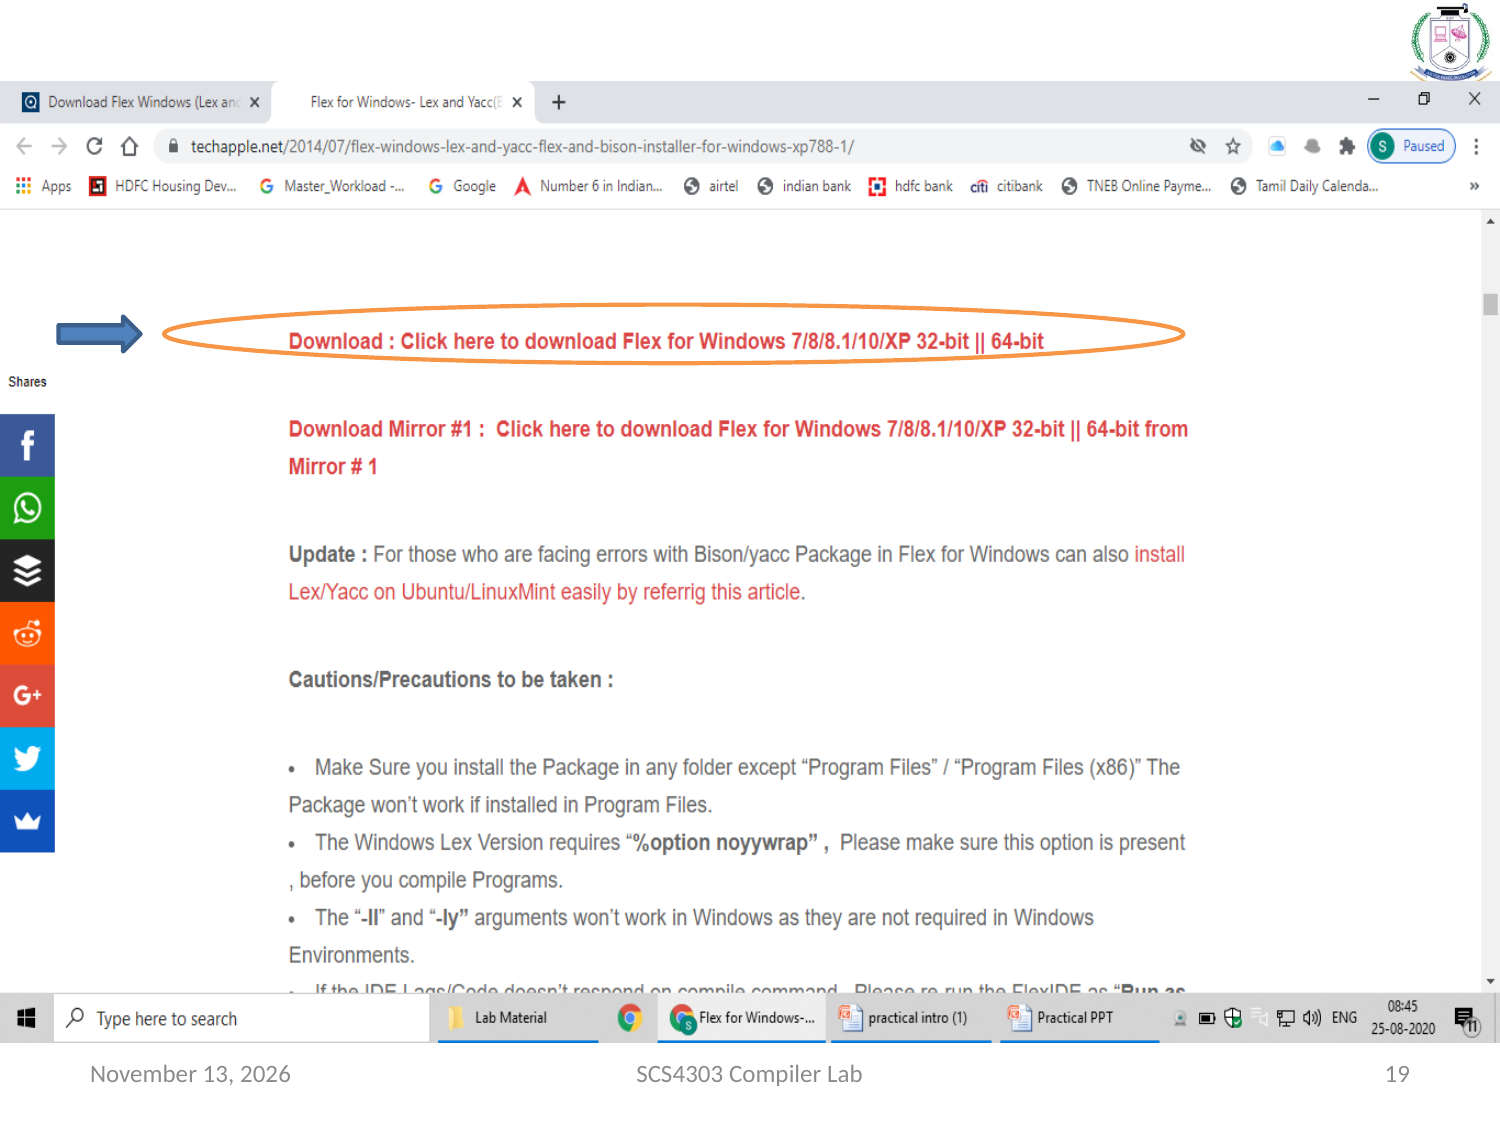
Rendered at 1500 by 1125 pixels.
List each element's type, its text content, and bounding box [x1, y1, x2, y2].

picture [15, 746, 40, 771]
picture [0, 0, 1500, 1044]
footer SCS4303 Compiler Lab [512, 1049, 988, 1103]
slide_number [75, 1049, 425, 1103]
slide_number 19 [1074, 1049, 1425, 1103]
